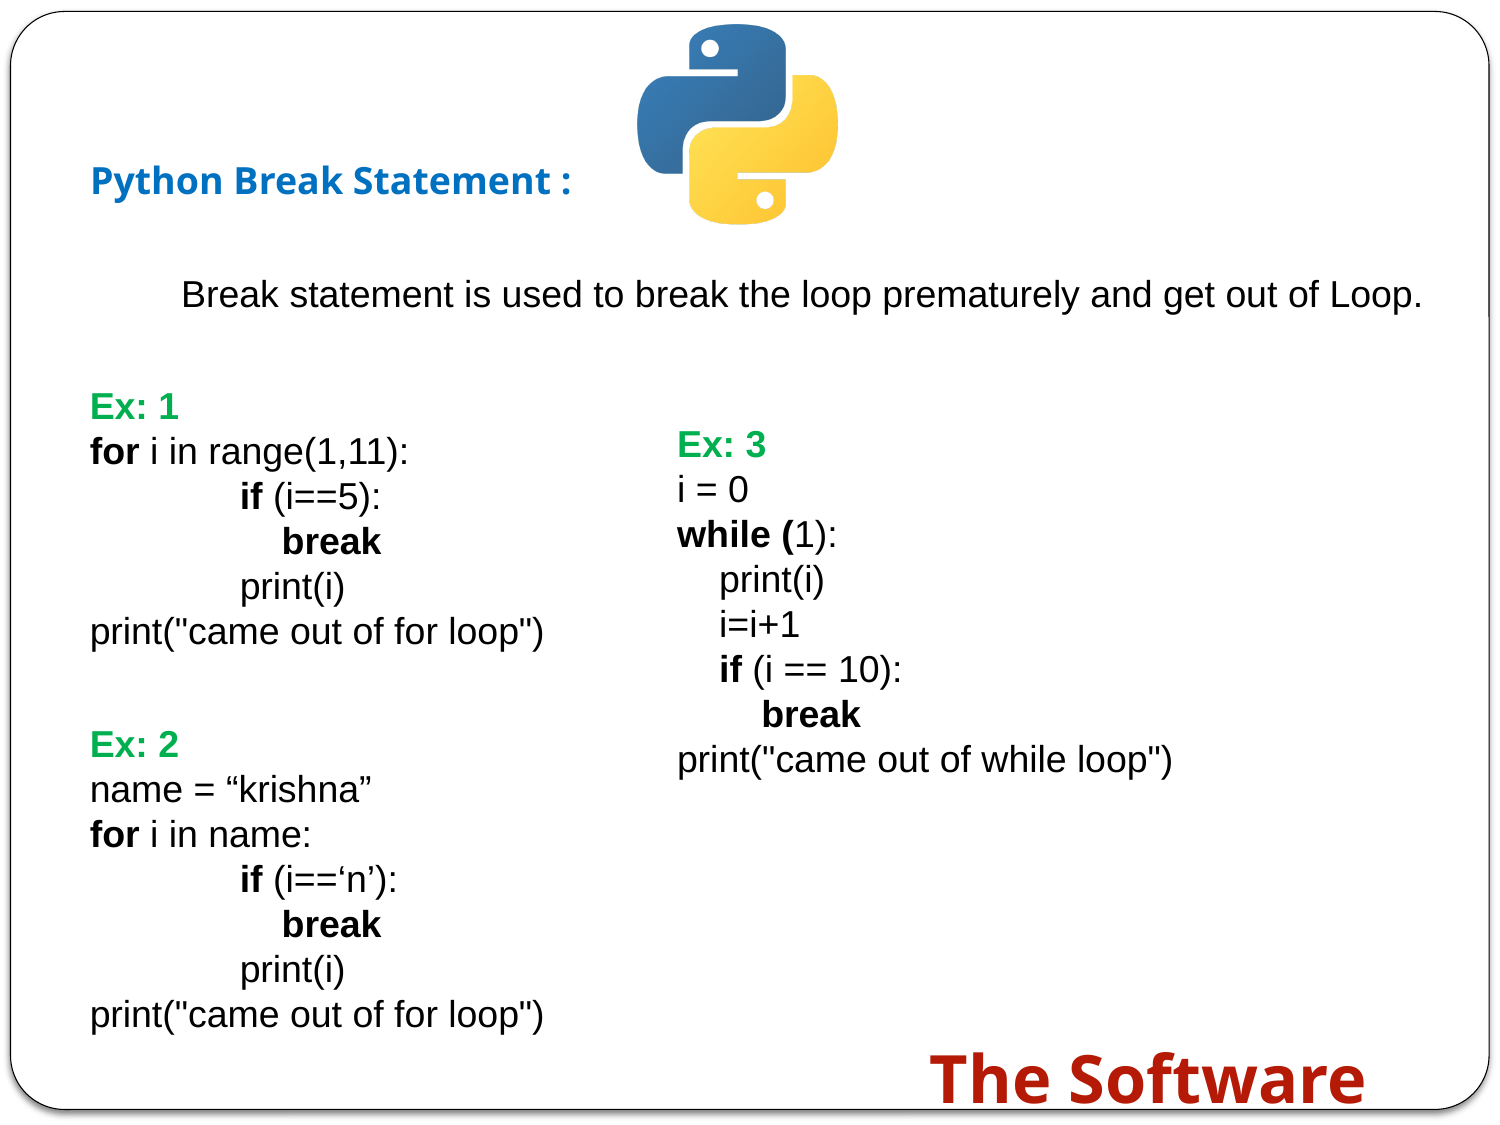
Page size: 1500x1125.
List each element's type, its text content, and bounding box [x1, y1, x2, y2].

text_box Python Break Statement : [75, 149, 587, 210]
text_box Ex: 3 i = 0 while (1): print(i) i=i+1 if (i == 10): break print("came out of while loop") [662, 412, 1413, 788]
picture [637, 24, 838, 225]
text_box Ex: 2 name = “krishna” for i in name: if (i==‘n’): break print(i) print("came out of for loop") [75, 712, 625, 1125]
text_box The Software Services [797, 1029, 1500, 1125]
text_box Break statement is used to break the loop prematurely and get out of Loop. [166, 262, 1450, 323]
text_box Ex: 1 for i in range(1,11): if (i==5): break print(i) print("came out of for loop") [75, 374, 650, 795]
title [75, 249, 1425, 525]
